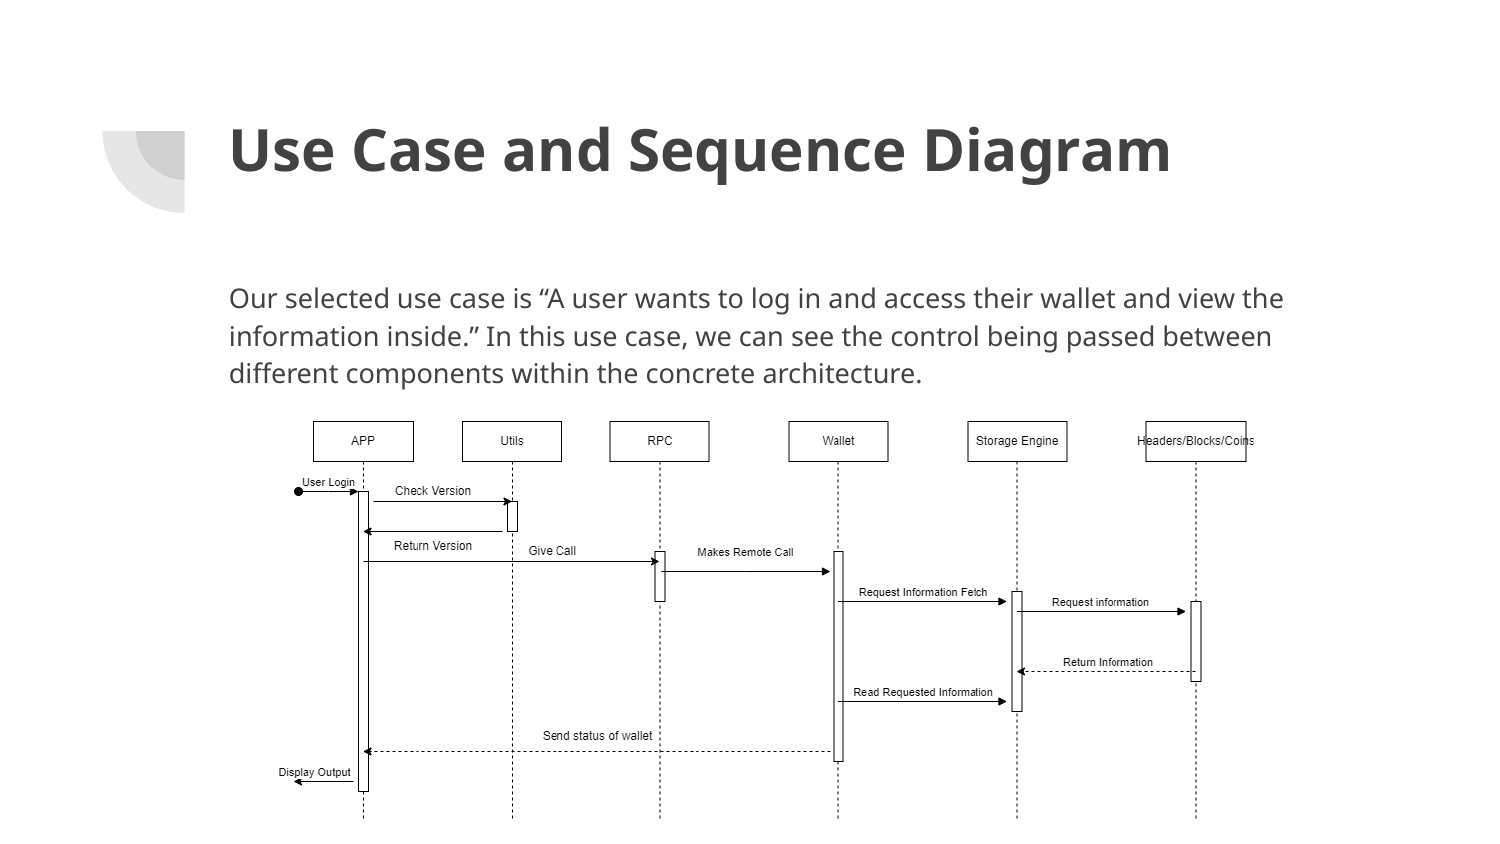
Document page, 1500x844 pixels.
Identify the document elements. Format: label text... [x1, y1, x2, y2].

title Use Case and Sequence Diagram [213, 98, 1368, 263]
picture [278, 421, 1254, 821]
list Our selected use case is “A user wants to log in and access their wallet and view the information inside.” In this use case, we can see the control being passed between different components within the concrete architecture. [213, 262, 1319, 680]
